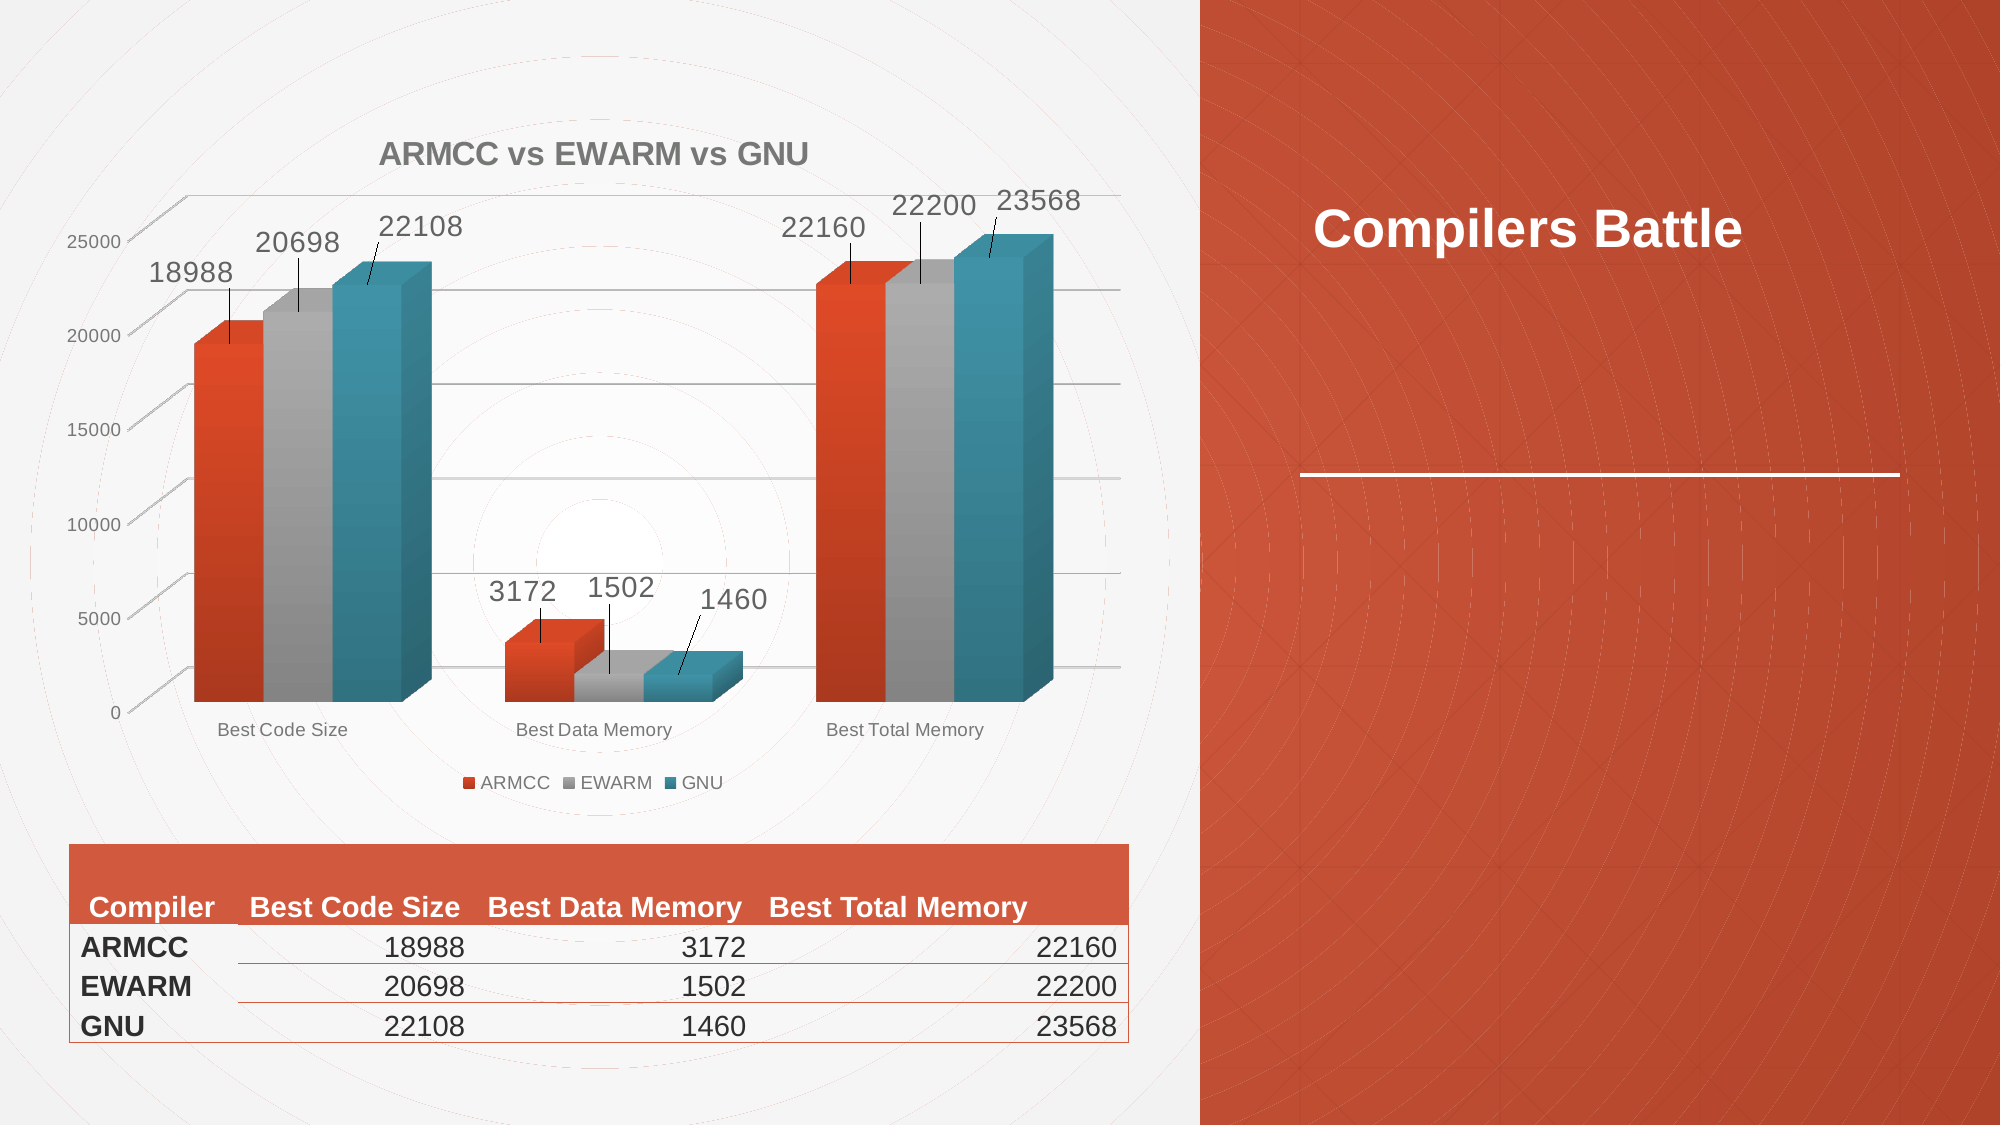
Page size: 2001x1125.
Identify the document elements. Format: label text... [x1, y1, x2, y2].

table_cell 3172 [476, 925, 758, 963]
table_cell 23568 [758, 1003, 1128, 1042]
table_cell 20698 [238, 964, 476, 1002]
table_cell 22108 [238, 1003, 476, 1042]
text_box [1158, 366, 2000, 442]
table_cell 22160 [758, 925, 1128, 963]
title Compilers Battle [1298, 121, 1899, 267]
table_header Best Data Memory [476, 845, 758, 924]
table_cell GNU [70, 1003, 238, 1042]
table_header Compiler [70, 845, 238, 924]
chart [30, 103, 1158, 800]
table_cell EWARM [70, 963, 238, 1003]
table_cell ARMCC [70, 924, 238, 963]
table_cell 1460 [476, 1003, 758, 1042]
table_cell 22200 [758, 964, 1128, 1002]
table_cell 1502 [476, 964, 758, 1002]
table_header Best Code Size [238, 845, 476, 924]
table_cell 18988 [238, 925, 476, 963]
table_header Best Total Memory [758, 845, 1128, 924]
